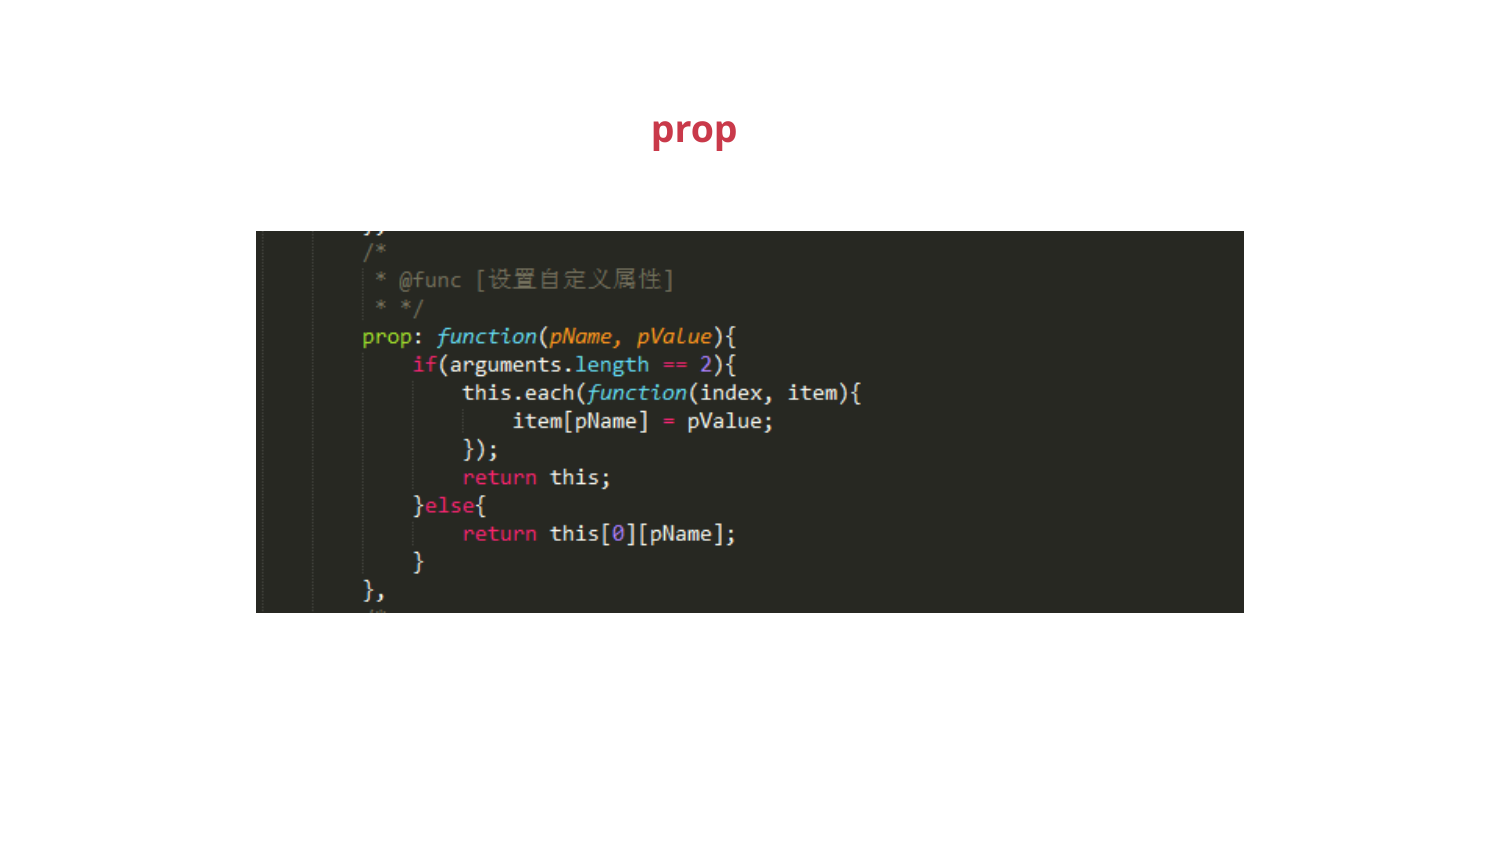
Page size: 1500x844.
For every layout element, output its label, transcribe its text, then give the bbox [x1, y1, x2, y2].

text_box prop [635, 97, 865, 158]
picture [256, 231, 1244, 613]
